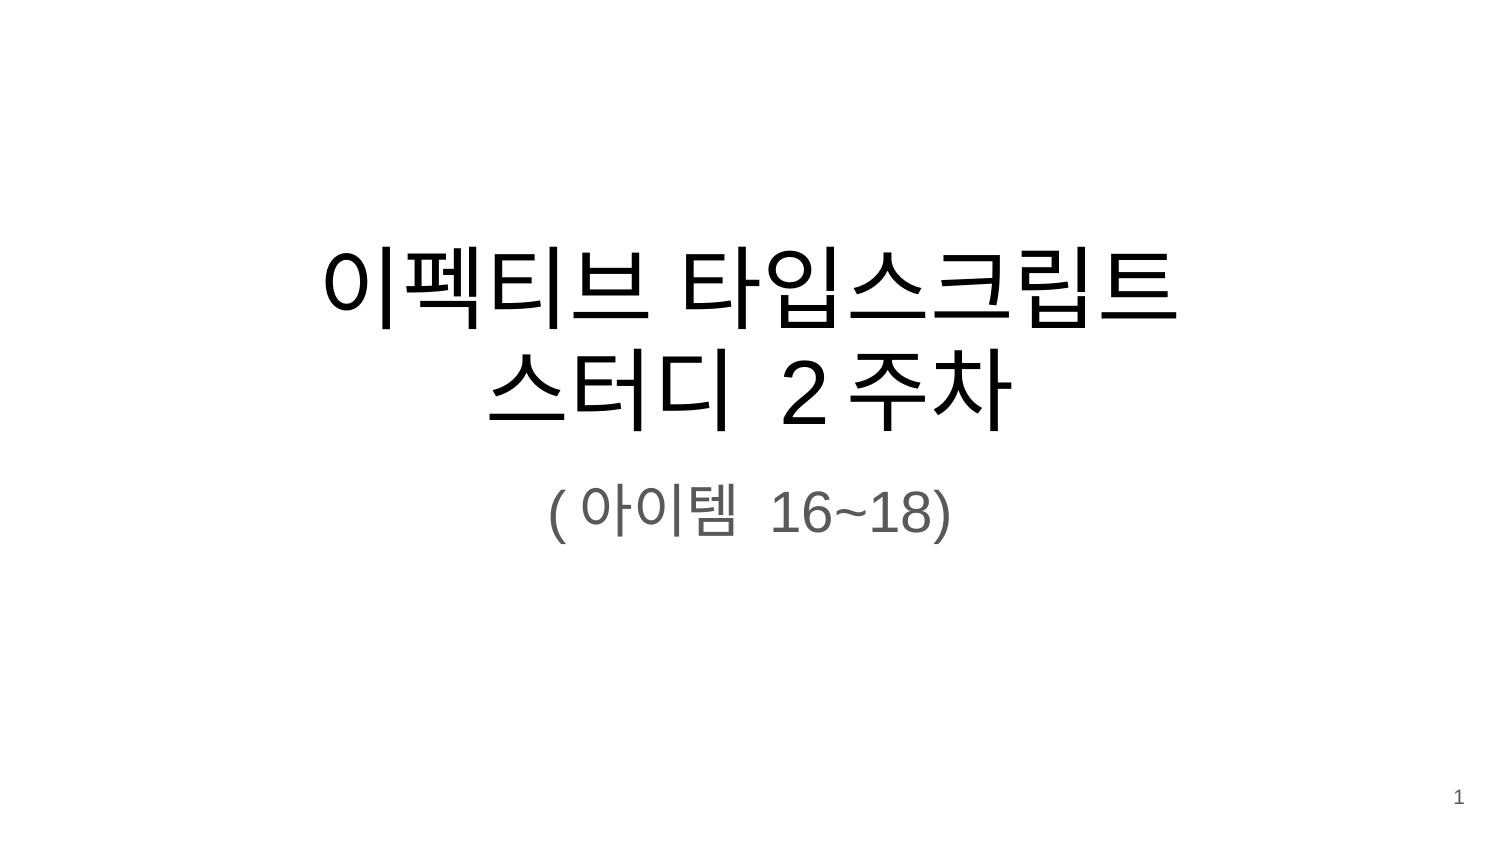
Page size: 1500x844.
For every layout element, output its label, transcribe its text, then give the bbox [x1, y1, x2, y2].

title 이펙티브 타입스크립트 스터디 2주차 [51, 122, 1449, 459]
slide_number ‹#› [1389, 764, 1480, 830]
subtitle (아이템 16~18) [51, 464, 1449, 595]
